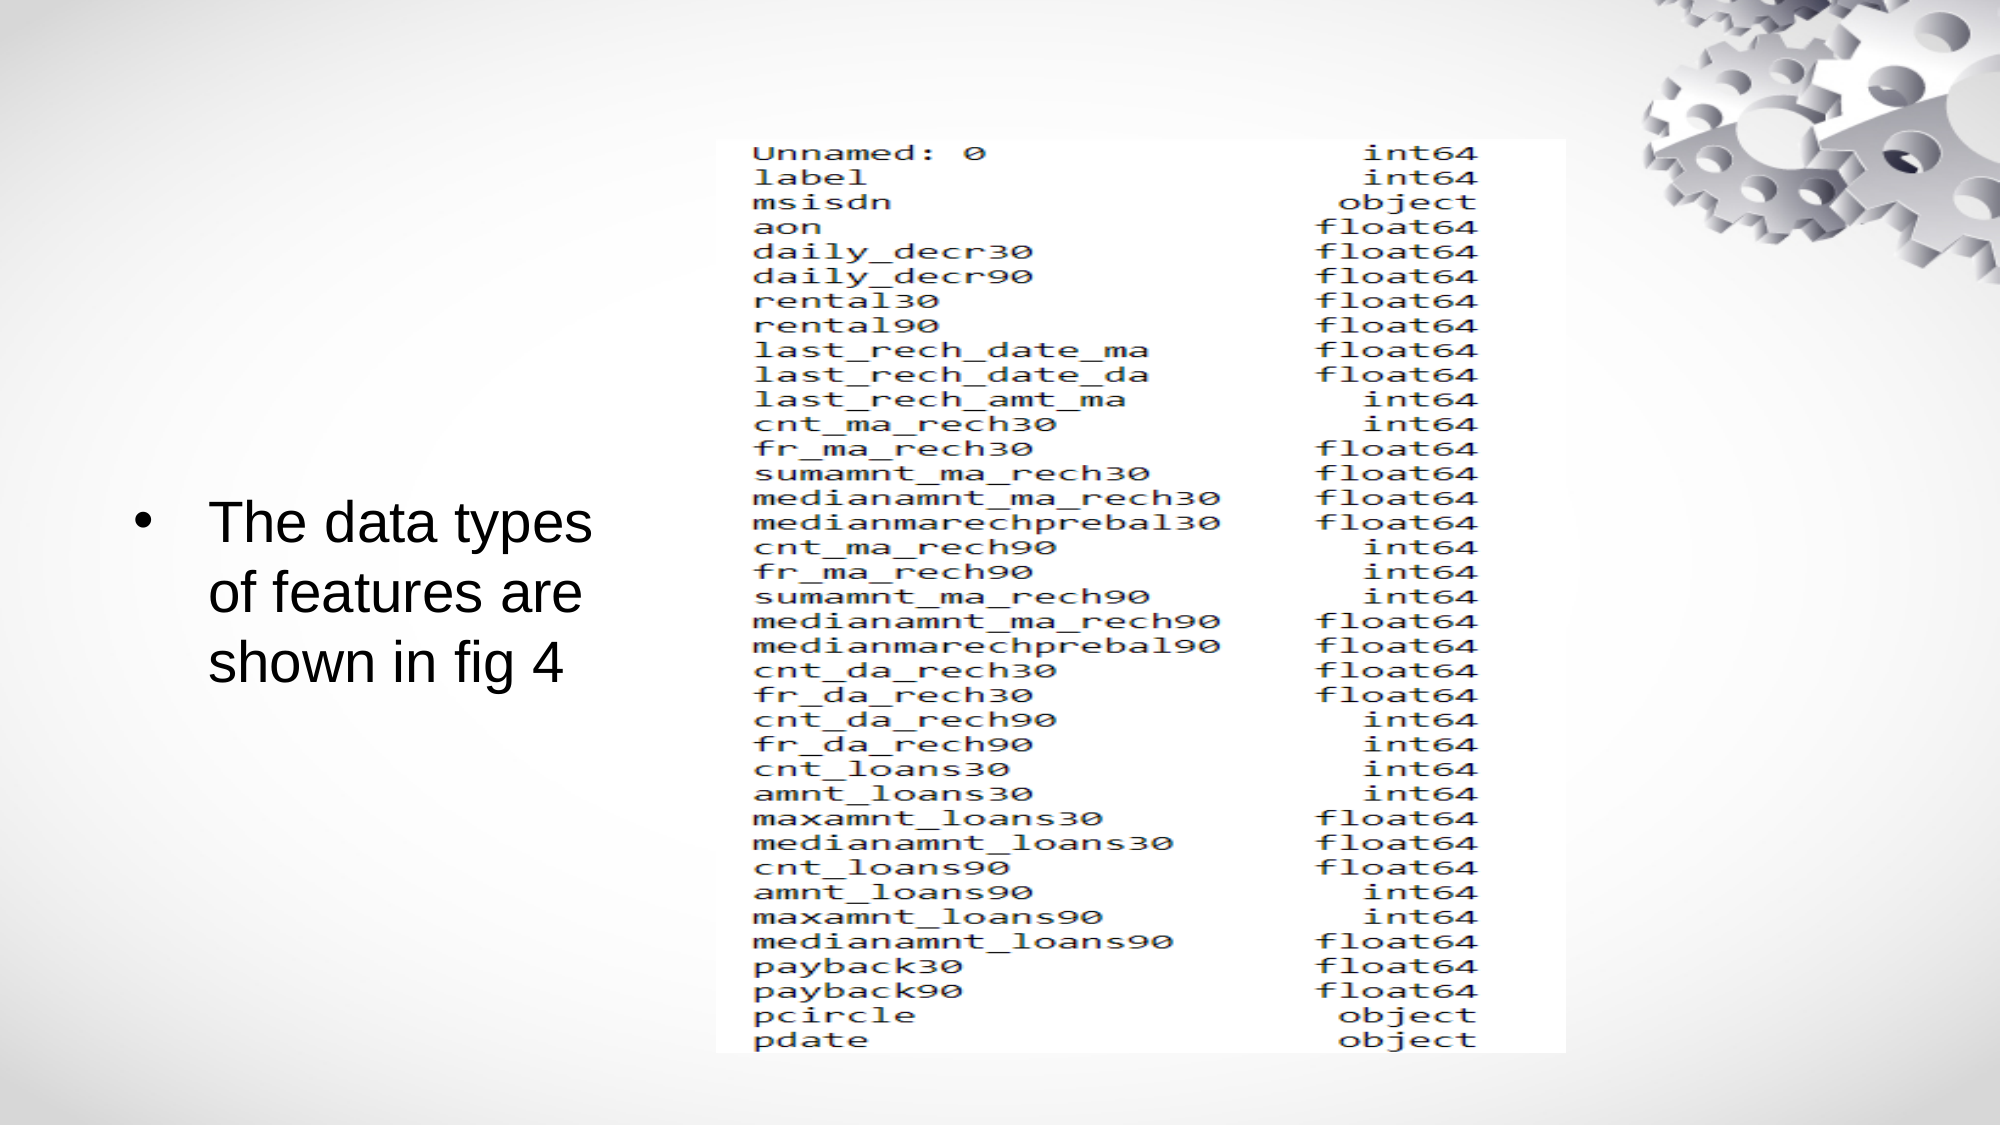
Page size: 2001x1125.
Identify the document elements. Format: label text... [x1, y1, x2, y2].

picture [0, 0, 2000, 1125]
text_box The data types of features are shown in fig 4 [118, 476, 663, 702]
